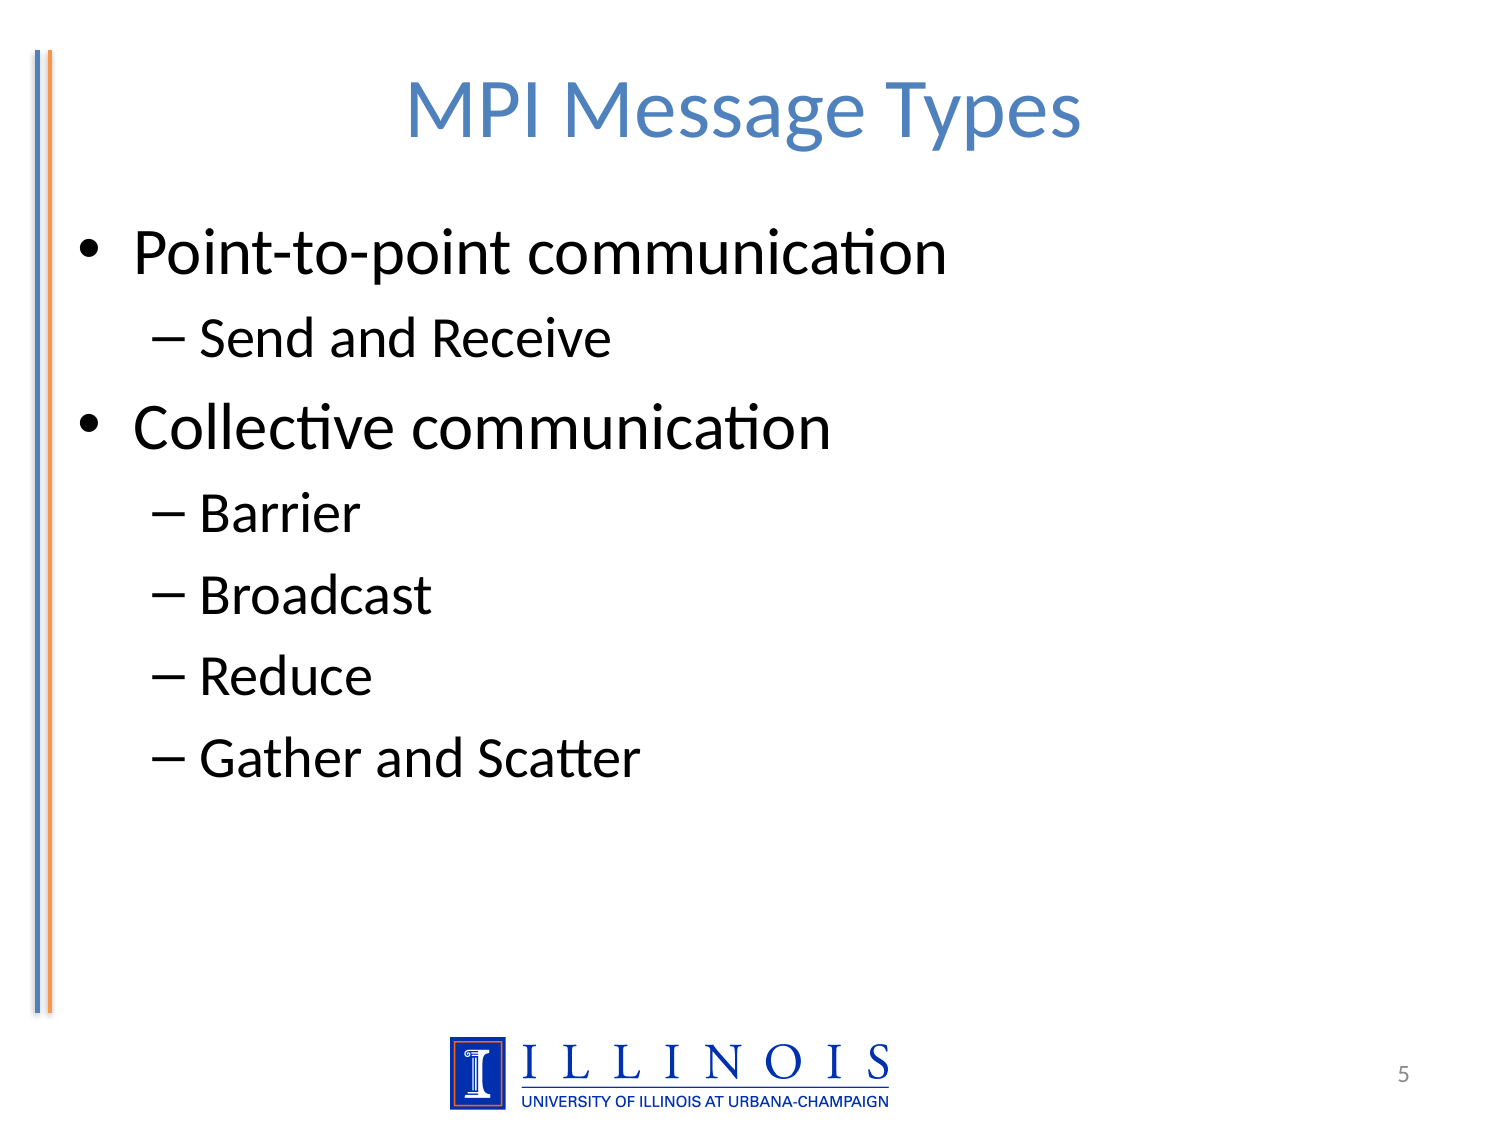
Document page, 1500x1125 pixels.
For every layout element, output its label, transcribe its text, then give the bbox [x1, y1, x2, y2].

list Point-to-point communication Send and Receive Collective communication Barrier Broadcast Reduce Gather and Scatter [62, 200, 1425, 1005]
title MPI Message Types [62, 45, 1425, 163]
picture [450, 1037, 889, 1110]
slide_number 5 [1337, 1042, 1425, 1103]
